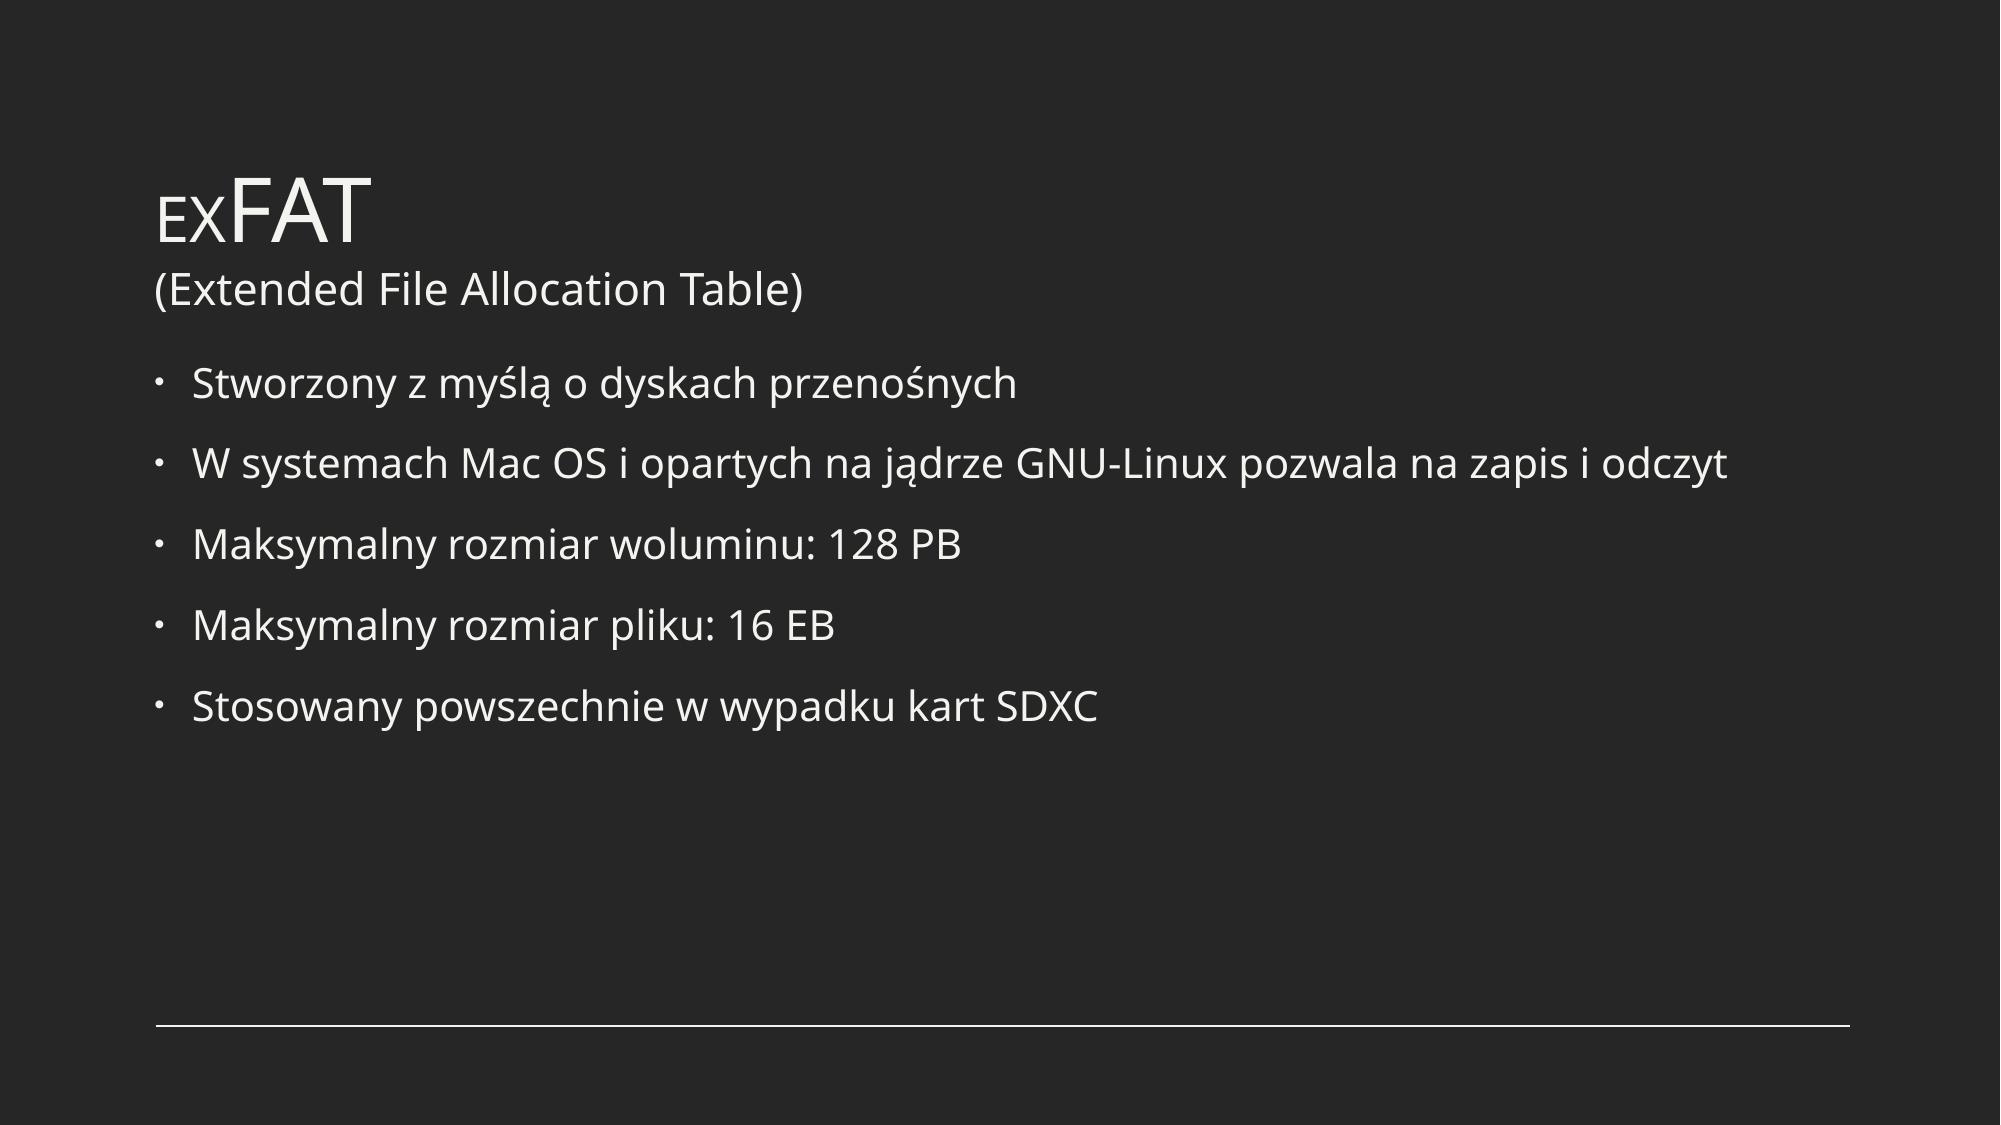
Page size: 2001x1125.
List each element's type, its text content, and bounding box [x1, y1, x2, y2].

title EXFAT (Extended File Allocation Table) [139, 143, 1850, 322]
list Stworzony z myślą o dyskach przenośnych W systemach Mac OS i opartych na jądrze GNU-Linux pozwala na zapis i odczyt Maksymalny rozmiar woluminu: 128 PB Maksymalny rozmiar pliku: 16 EB Stosowany powszechnie w wypadku kart SDXC [139, 338, 1850, 980]
